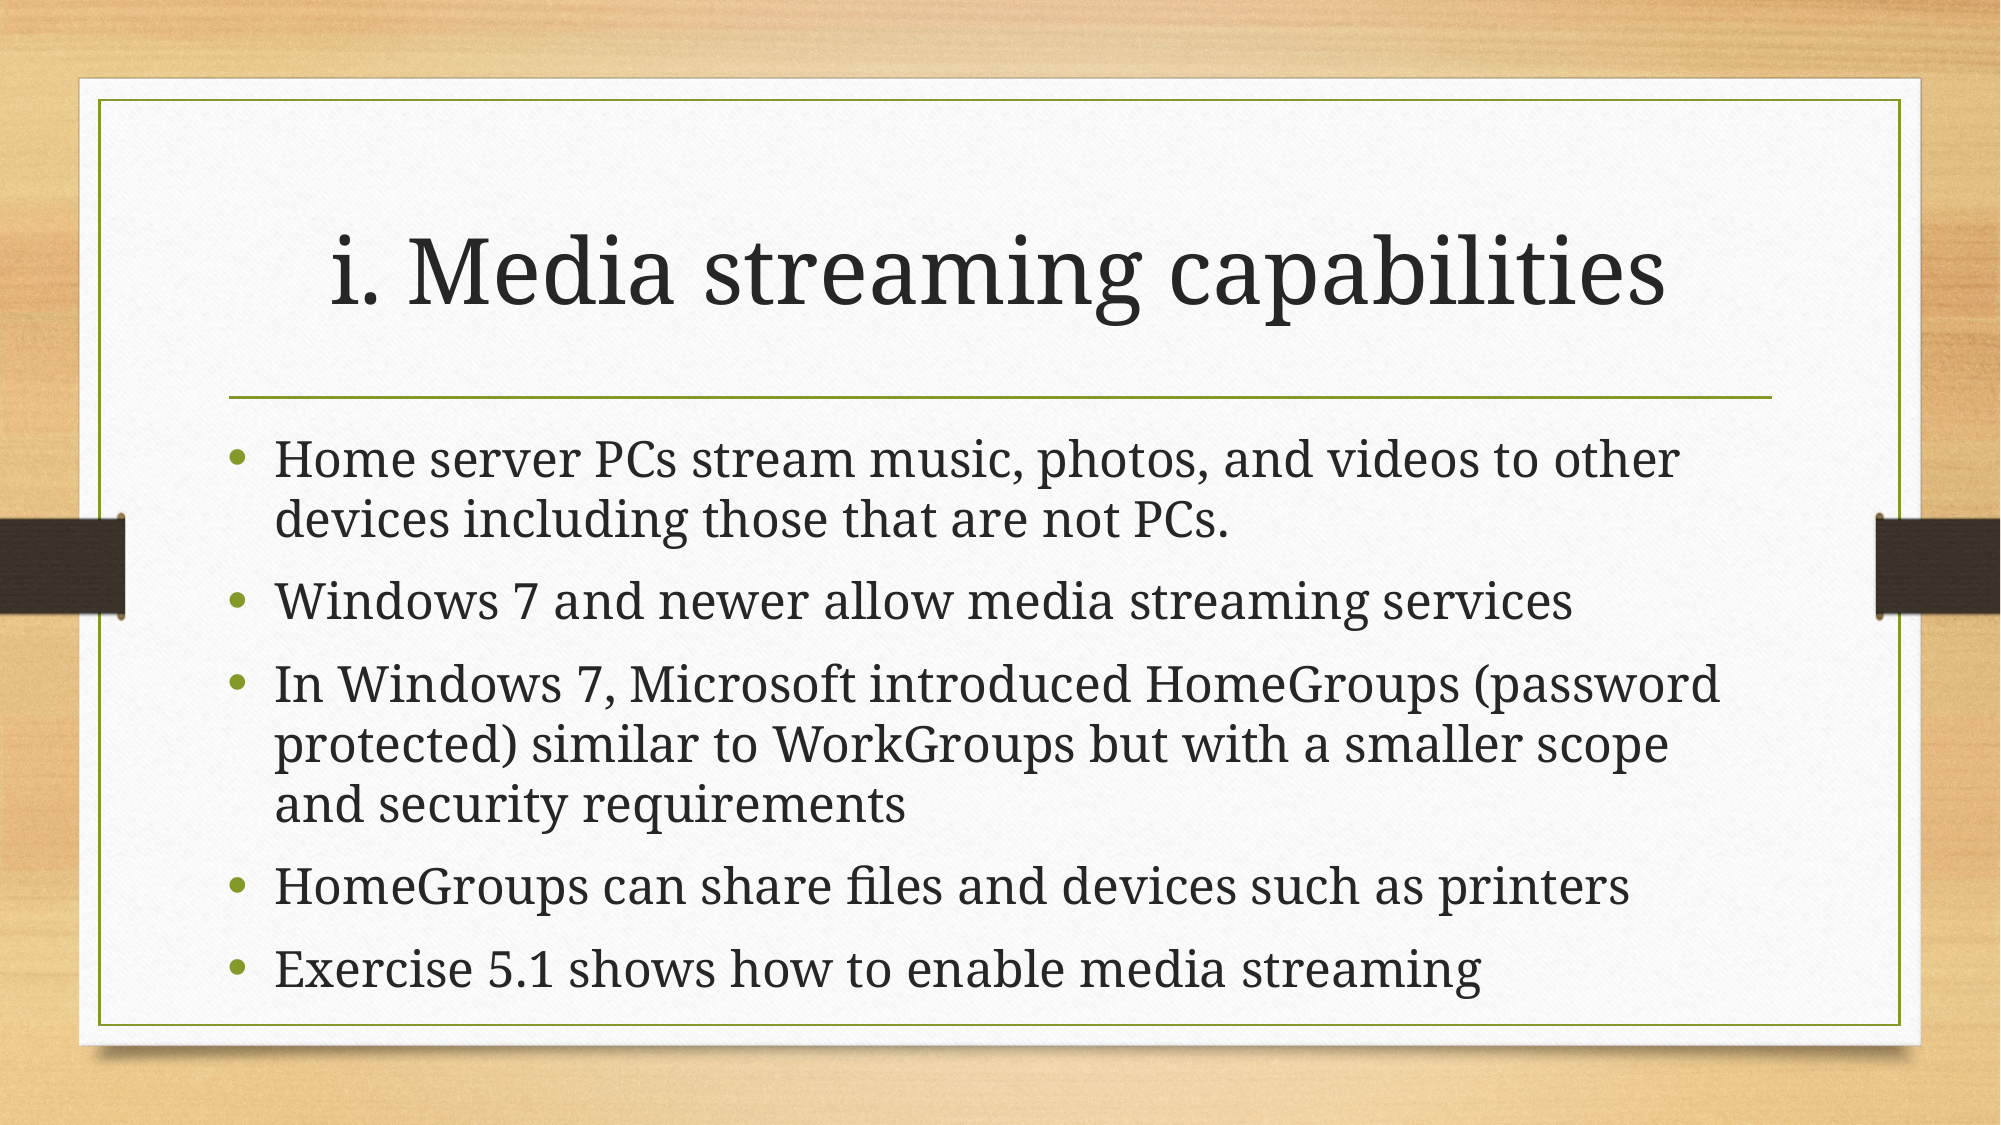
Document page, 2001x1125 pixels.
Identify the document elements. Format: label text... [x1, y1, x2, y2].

list Home server PCs stream music, photos, and videos to other devices including those that are not PCs. Windows 7 and newer allow media streaming services In Windows 7, Microsoft introduced HomeGroups (password protected) similar to WorkGroups but with a smaller scope and security requirements HomeGroups can share files and devices such as printers Exercise 5.1 shows how to enable media streaming [212, 419, 1788, 964]
picture [0, 0, 2001, 1125]
title i. Media streaming capabilities [212, 161, 1788, 375]
